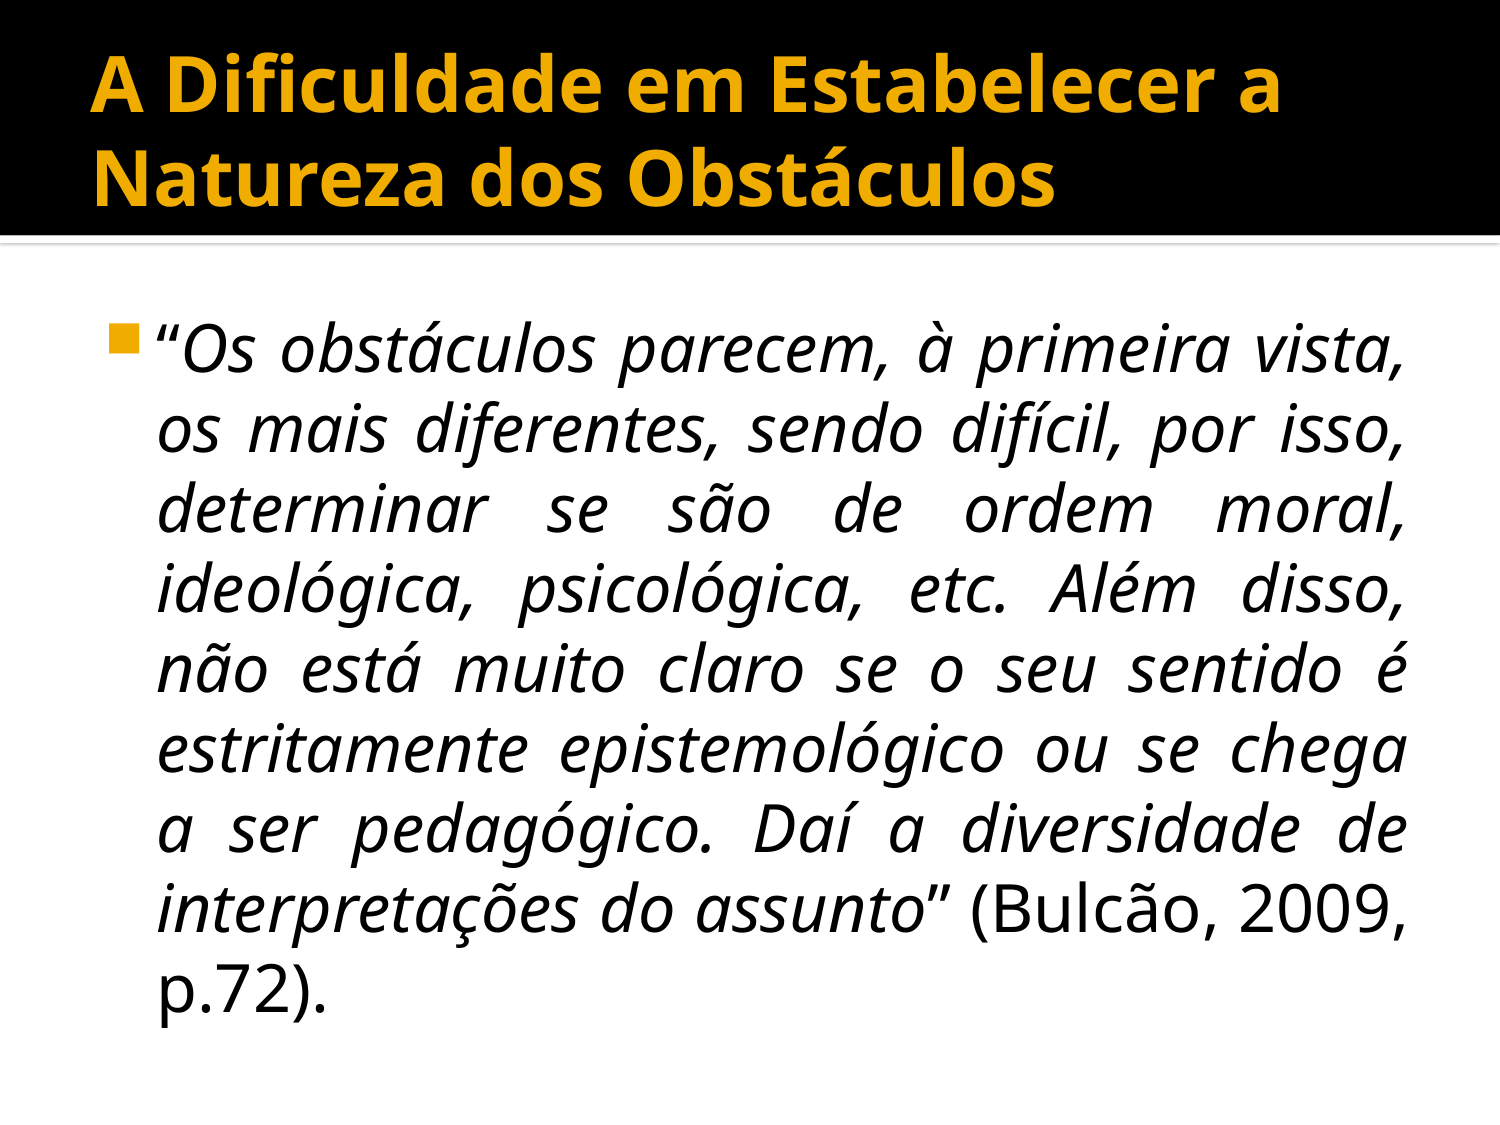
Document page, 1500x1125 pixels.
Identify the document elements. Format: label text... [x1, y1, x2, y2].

title A Dificuldade em Estabelecer a Natureza dos Obstáculos [75, 25, 1425, 231]
list “Os obstáculos parecem, à primeira vista, os mais diferentes, sendo difícil, por isso, determinar se são de ordem moral, ideológica, psicológica, etc. Além disso, não está muito claro se o seu sentido é estritamente epistemológico ou se chega a ser pedagógico. Daí a diversidade de interpretações do assunto” (Bulcão, 2009, p.72). [75, 291, 1425, 1050]
